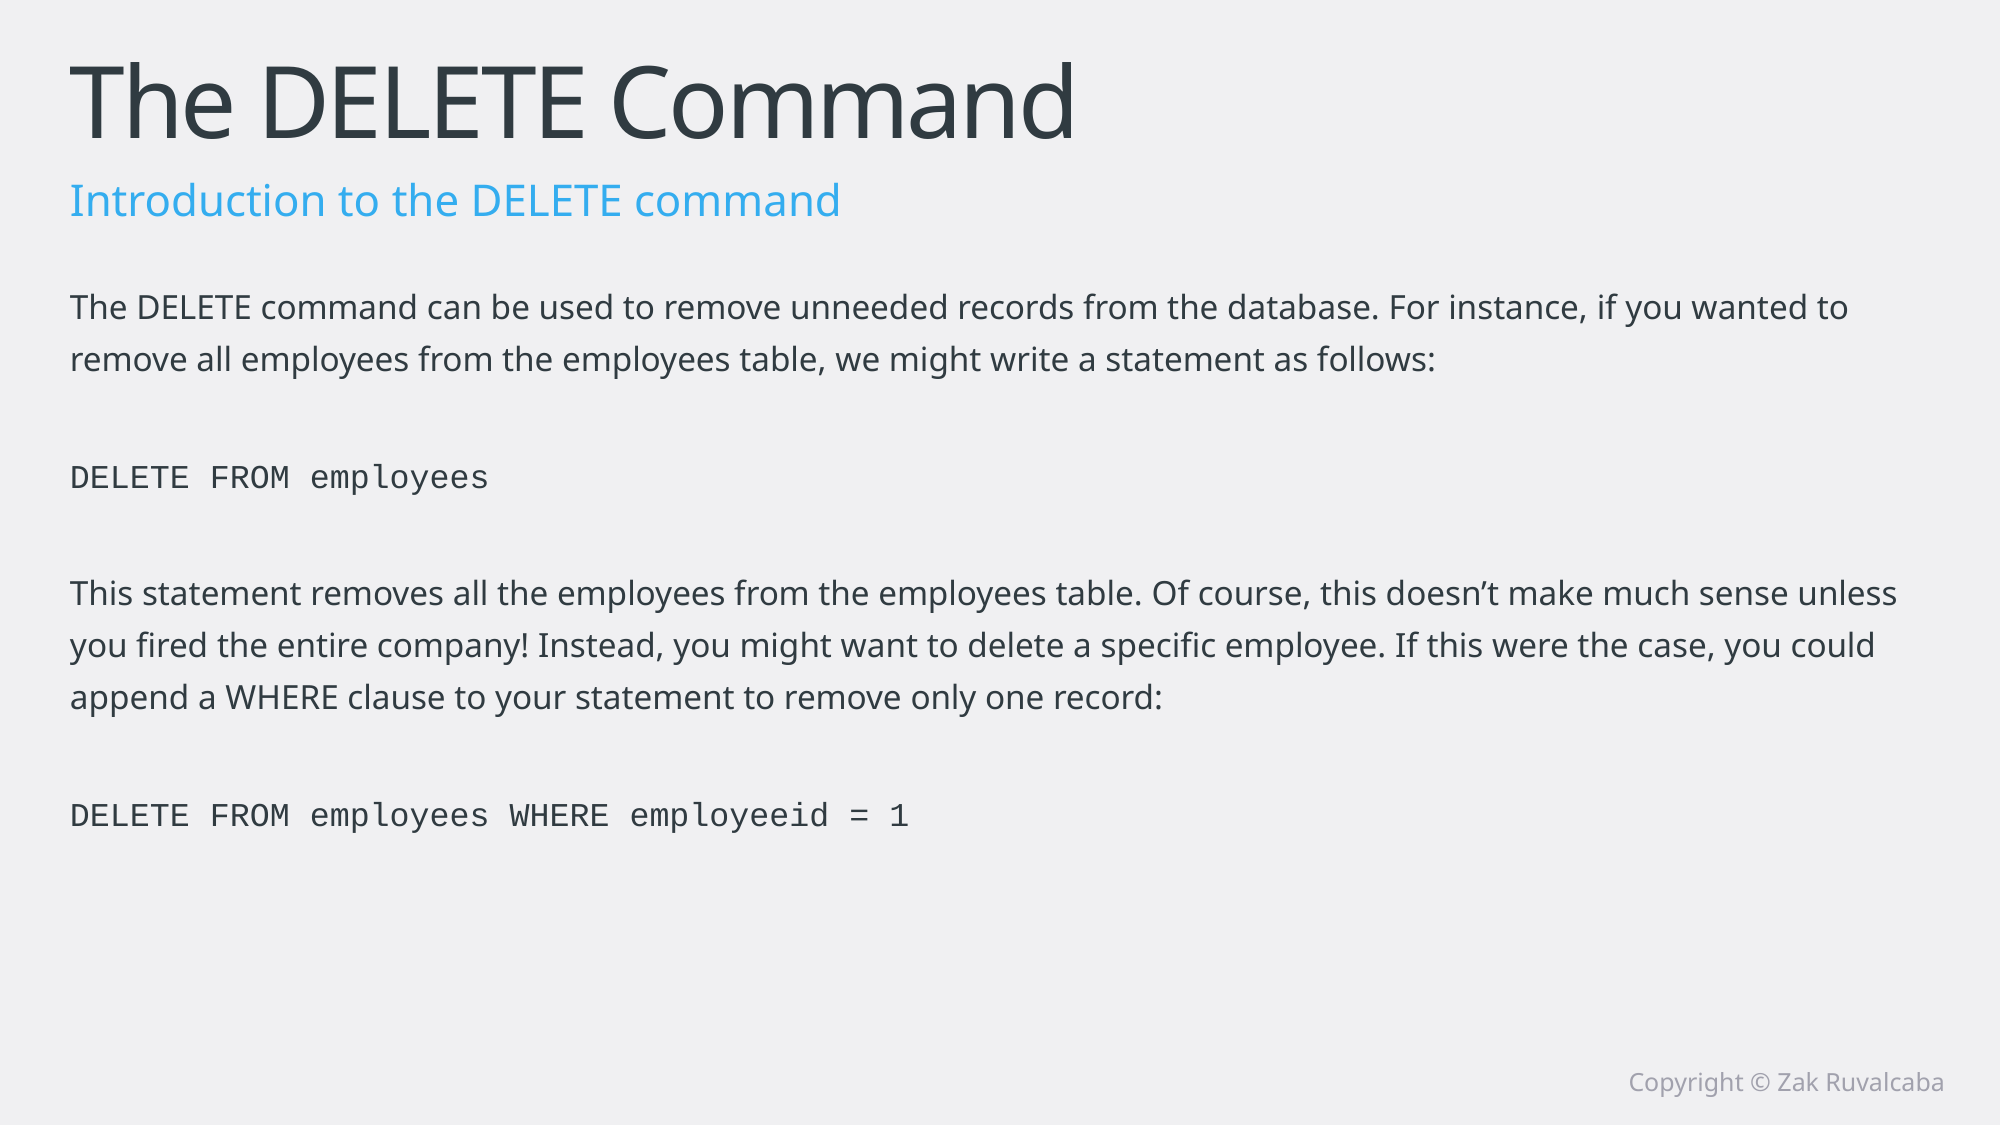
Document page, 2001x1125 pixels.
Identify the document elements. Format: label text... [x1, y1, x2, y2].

title The DELETE Command [55, 30, 1819, 149]
list The DELETE command can be used to remove unneeded records from the database. For instance, if you wanted to remove all employees from the employees table, we might write a statement as follows: DELETE FROM employees This statement removes all the employees from the employees table. Of course, this doesn’t make much sense unless you fired the entire company! Instead, you might want to delete a specific employee. If this were the case, you could append a WHERE clause to your statement to remove only one record: DELETE FROM employees WHERE employeeid = 1 [55, 267, 1947, 1035]
list Introduction to the DELETE command [55, 149, 1820, 209]
